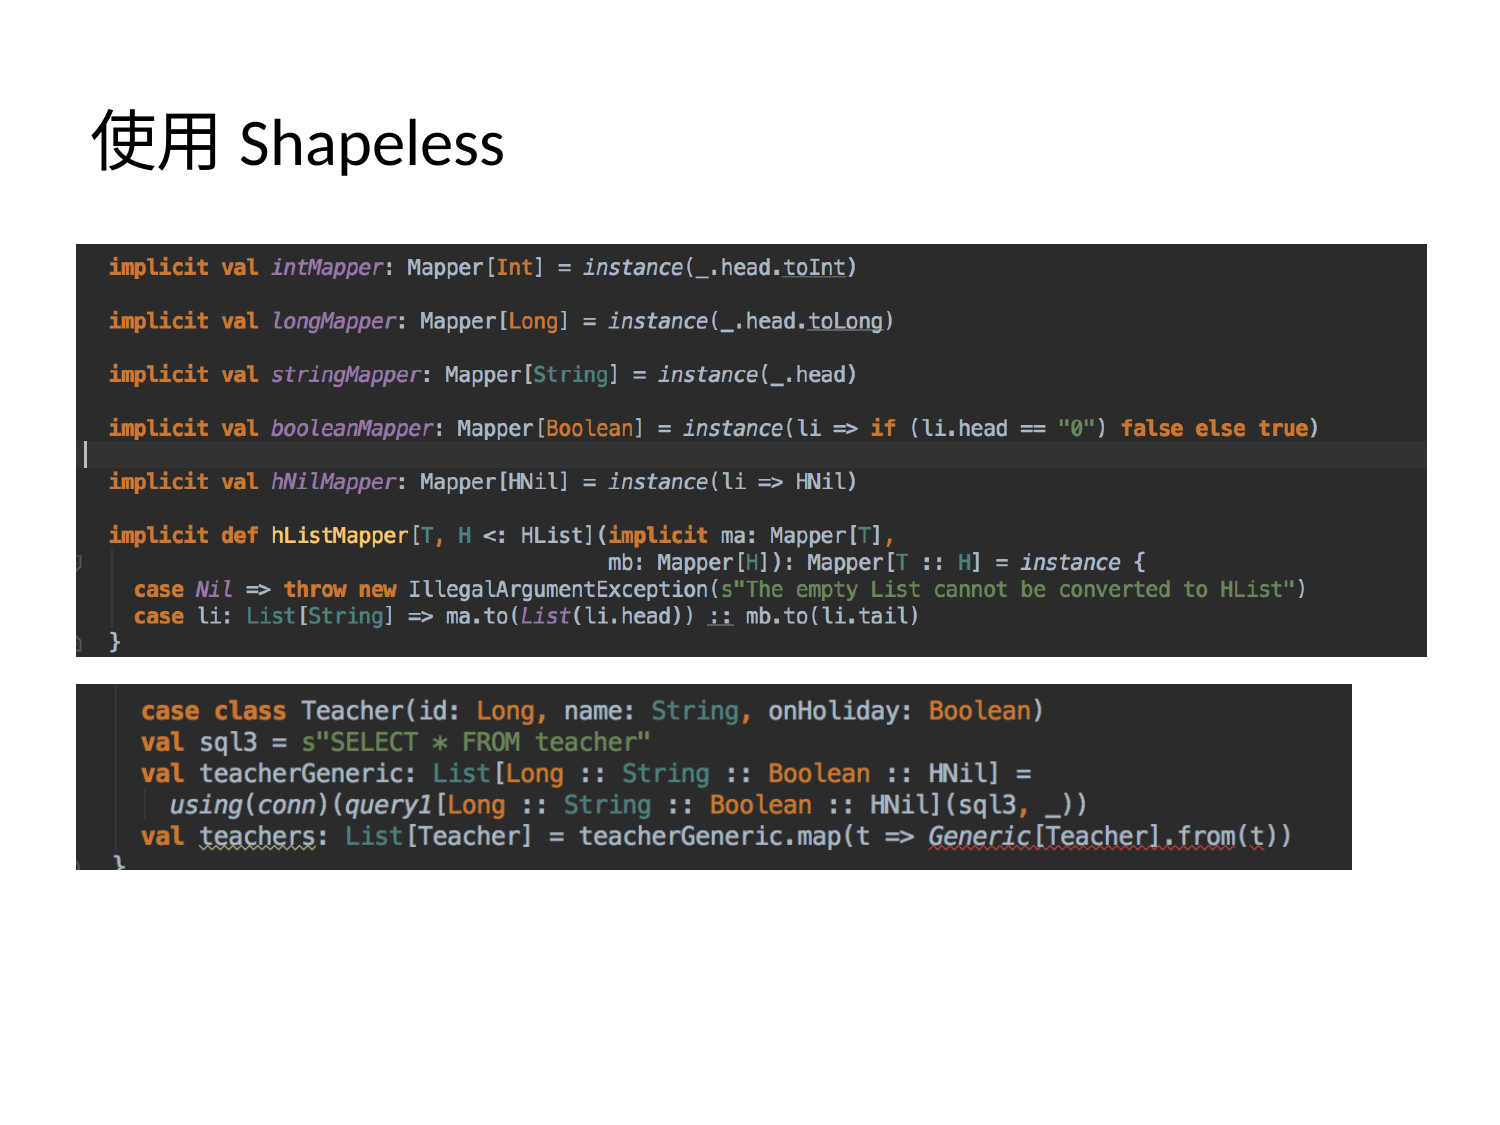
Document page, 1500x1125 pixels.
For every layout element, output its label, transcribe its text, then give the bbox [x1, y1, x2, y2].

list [76, 244, 1427, 658]
picture [76, 683, 1352, 870]
title 使用Shapeless [75, 45, 1425, 233]
